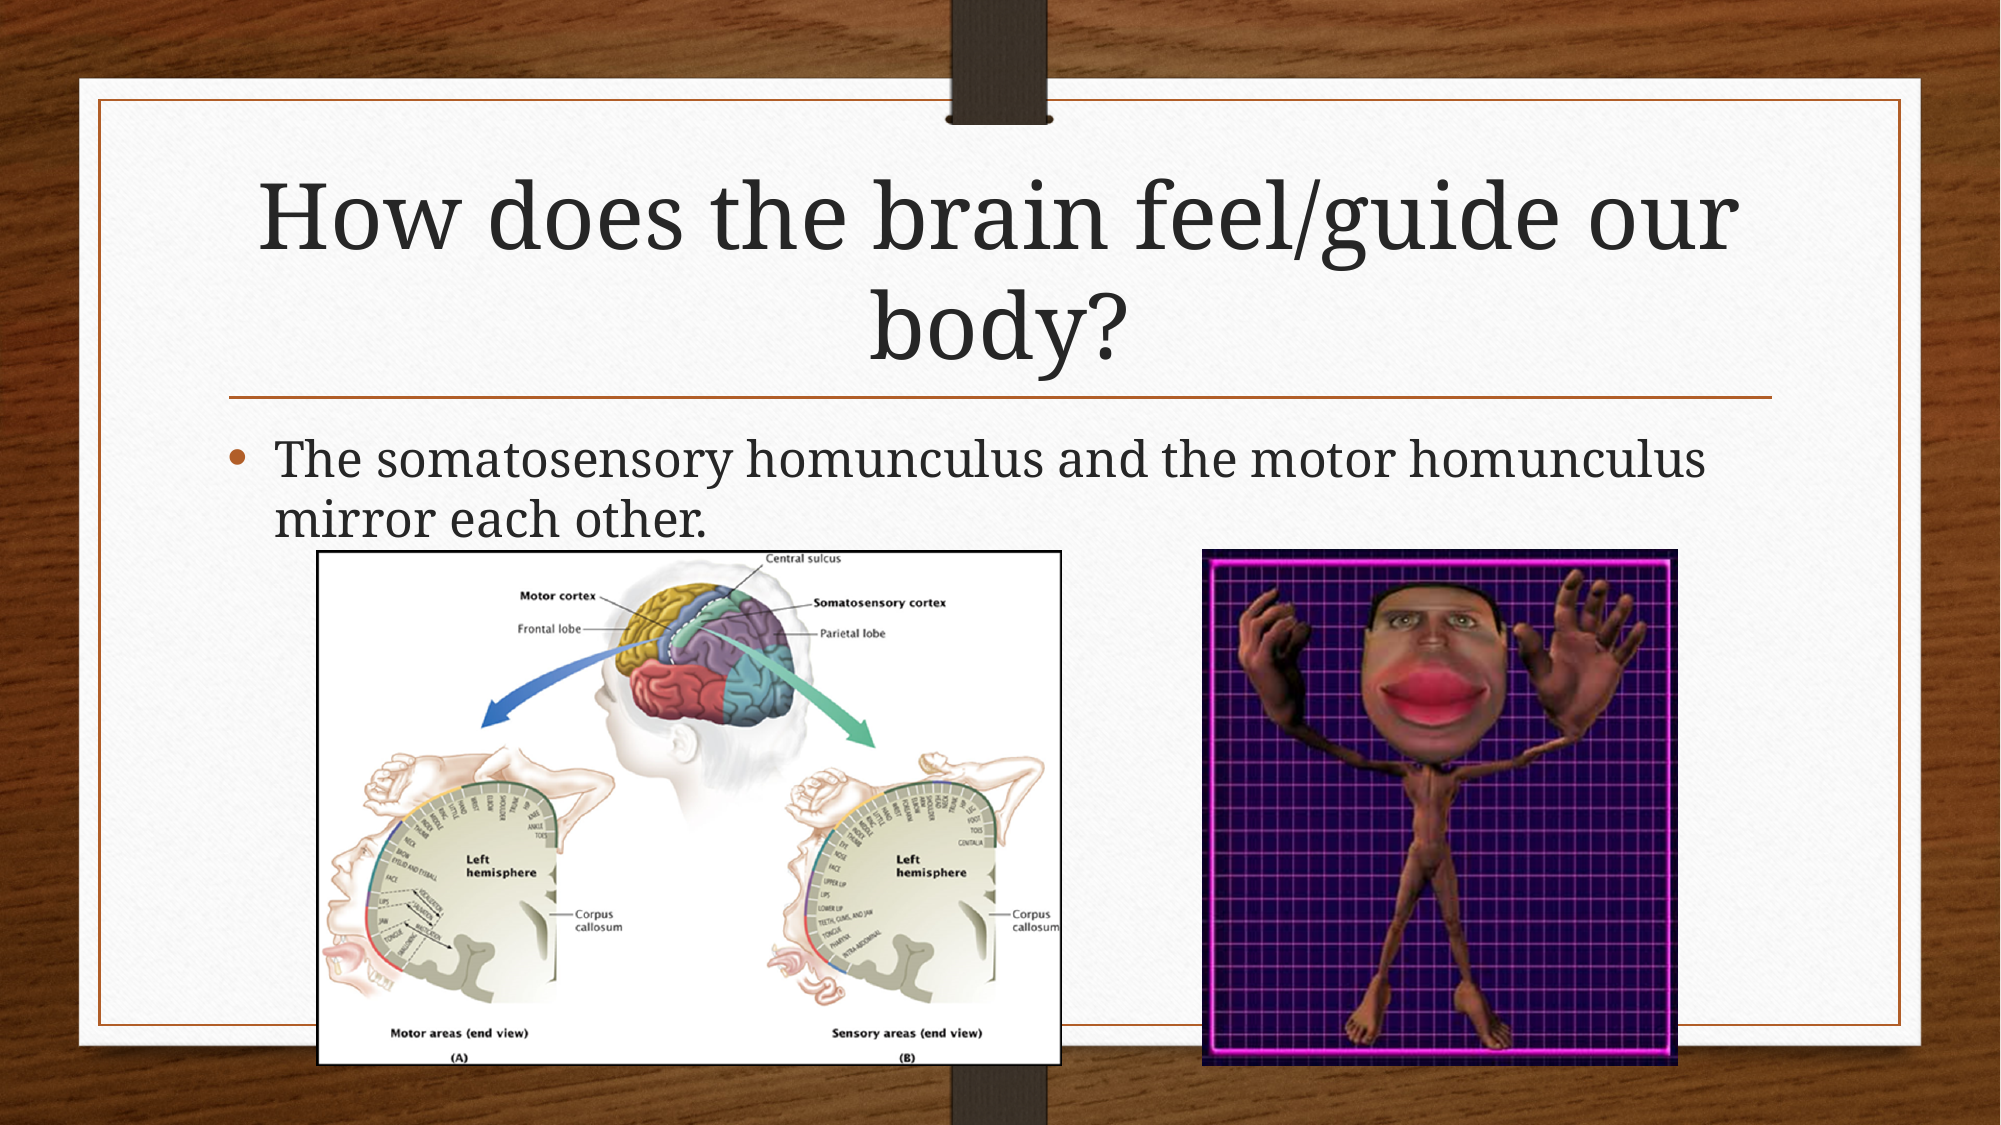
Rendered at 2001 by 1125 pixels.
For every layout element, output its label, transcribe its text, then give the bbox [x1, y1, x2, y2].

picture [0, 0, 2001, 1125]
title How does the brain feel/guide our body? [212, 161, 1788, 375]
list The somatosensory homunculus and the motor homunculus mirror each other. [212, 419, 1788, 964]
